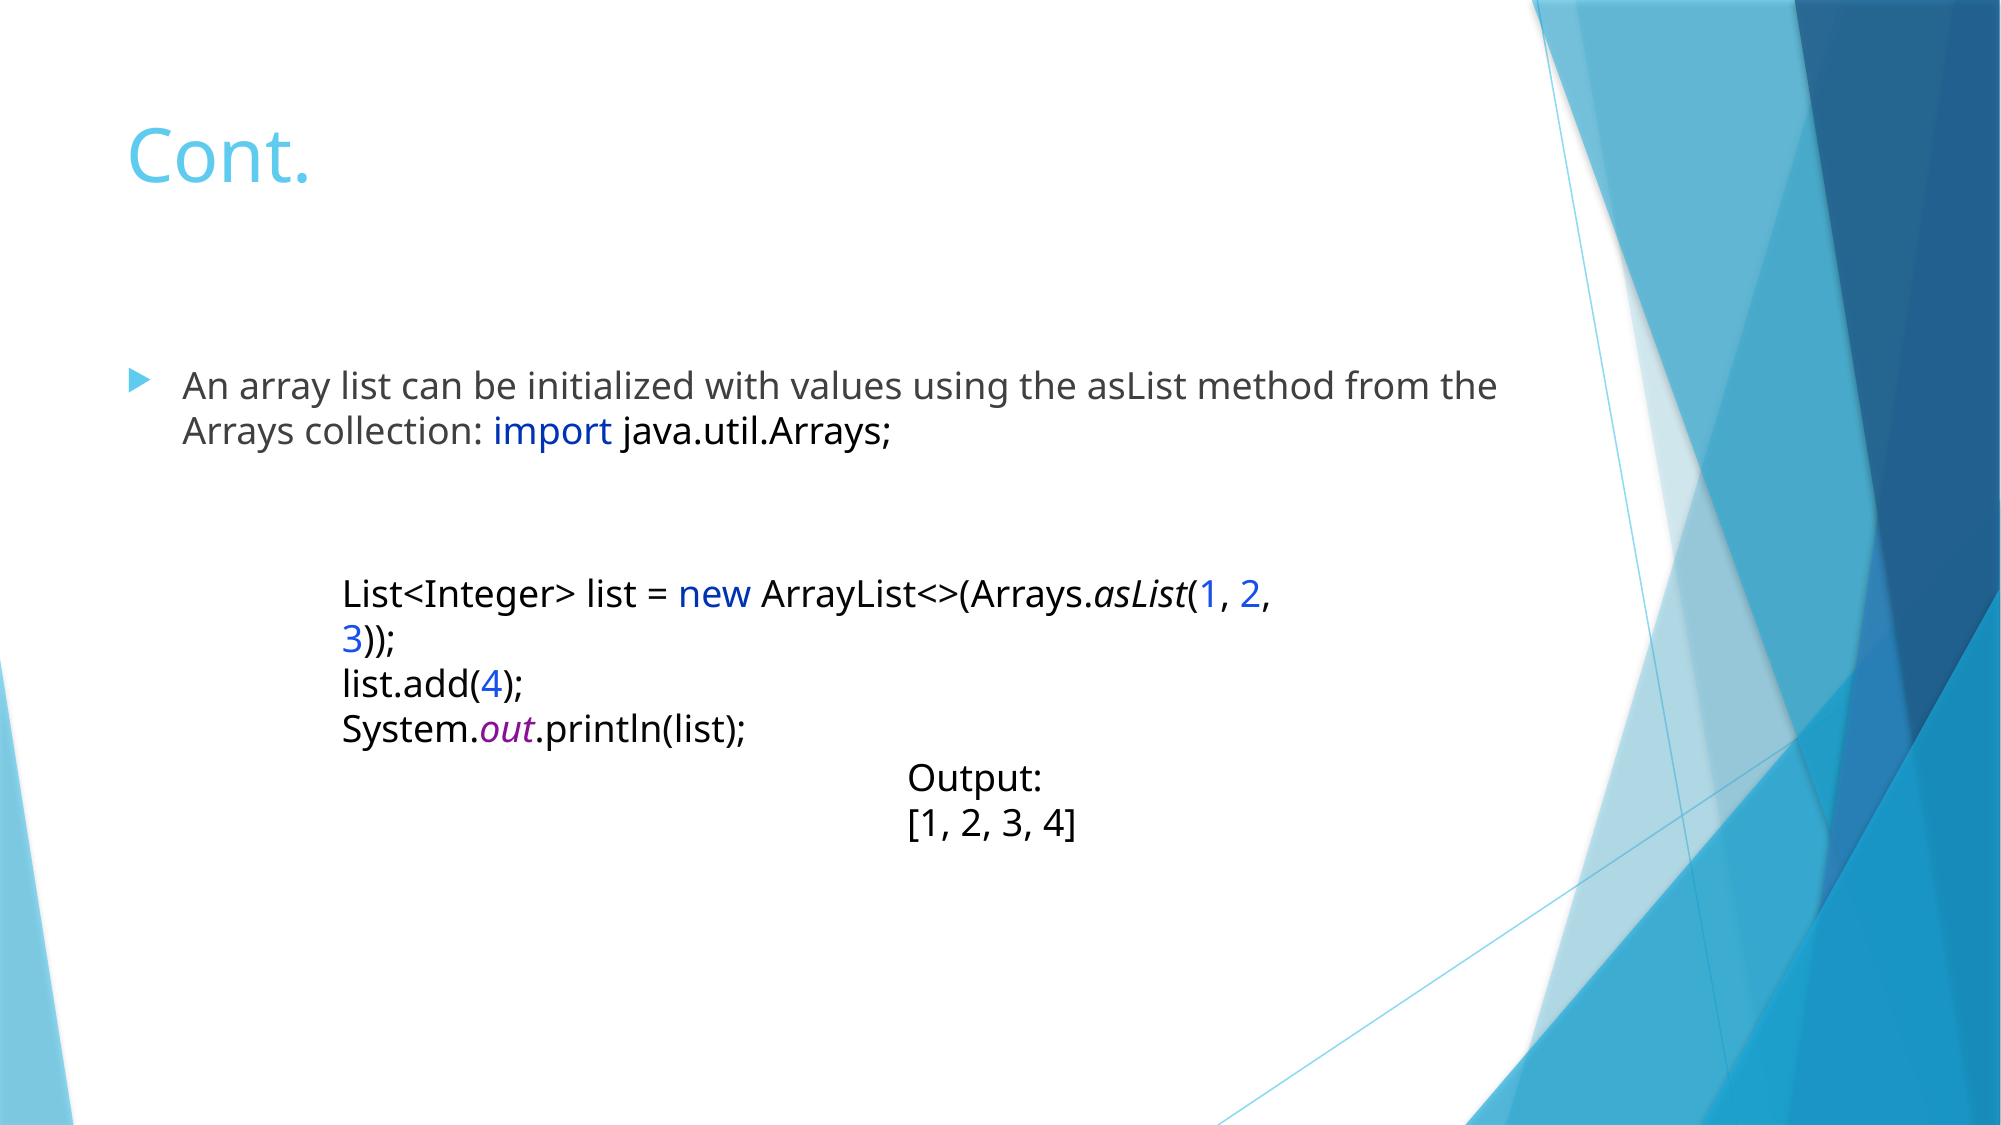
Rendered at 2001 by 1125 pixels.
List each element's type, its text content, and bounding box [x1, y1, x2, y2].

title Cont. [111, 99, 1522, 317]
text_box Output: [1, 2, 3, 4] [892, 746, 1262, 852]
list An array list can be initialized with values using the asList method from the Arrays collection: import java.util.Arrays; [111, 354, 1522, 992]
text_box List<Integer> list = new ArrayList<>(Arrays.asList(1, 2, 3)); list.add(4); System.out.println(list); [327, 562, 1328, 758]
